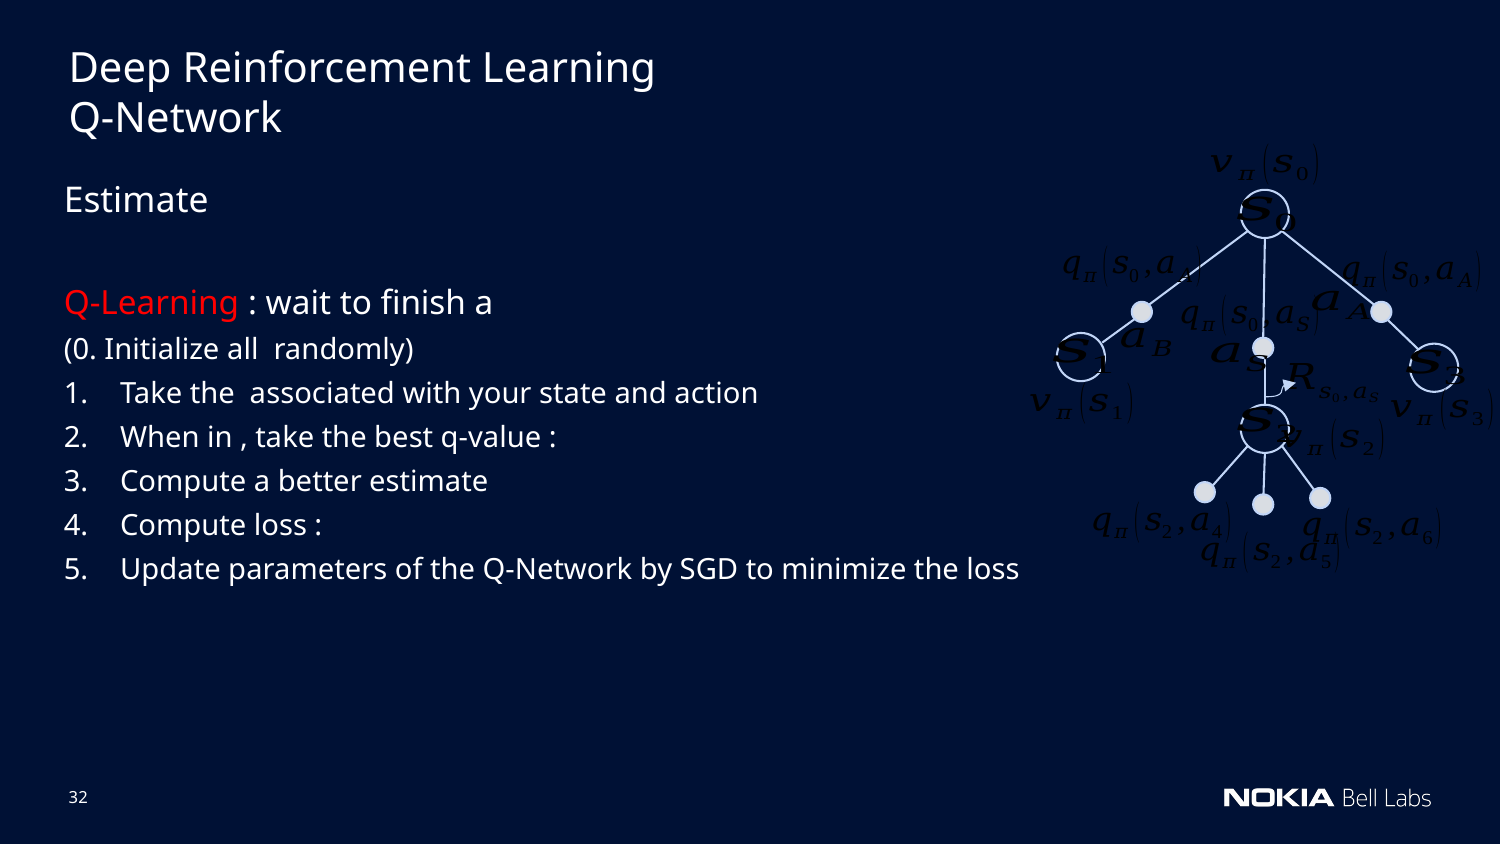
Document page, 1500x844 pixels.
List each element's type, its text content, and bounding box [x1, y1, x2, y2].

text_box [1252, 493, 1275, 516]
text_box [1281, 230, 1375, 305]
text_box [1387, 319, 1419, 350]
text_box [1240, 188, 1290, 239]
list Q-Network [68, 97, 1432, 148]
text_box [1193, 481, 1216, 504]
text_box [1281, 445, 1315, 492]
text_box [1409, 342, 1460, 393]
text_box [1370, 300, 1393, 324]
text_box [1055, 346, 1079, 360]
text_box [1102, 318, 1135, 343]
text_box [1309, 486, 1332, 510]
text_box [1252, 336, 1275, 359]
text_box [1207, 445, 1248, 492]
text_box [1239, 203, 1262, 218]
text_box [1265, 382, 1296, 397]
text_box [1239, 403, 1290, 454]
list Deep Reinforcement Learning [68, 46, 1432, 97]
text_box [1148, 230, 1248, 305]
text_box [1130, 300, 1153, 324]
text_box [1056, 331, 1107, 383]
picture [1199, 763, 1456, 832]
